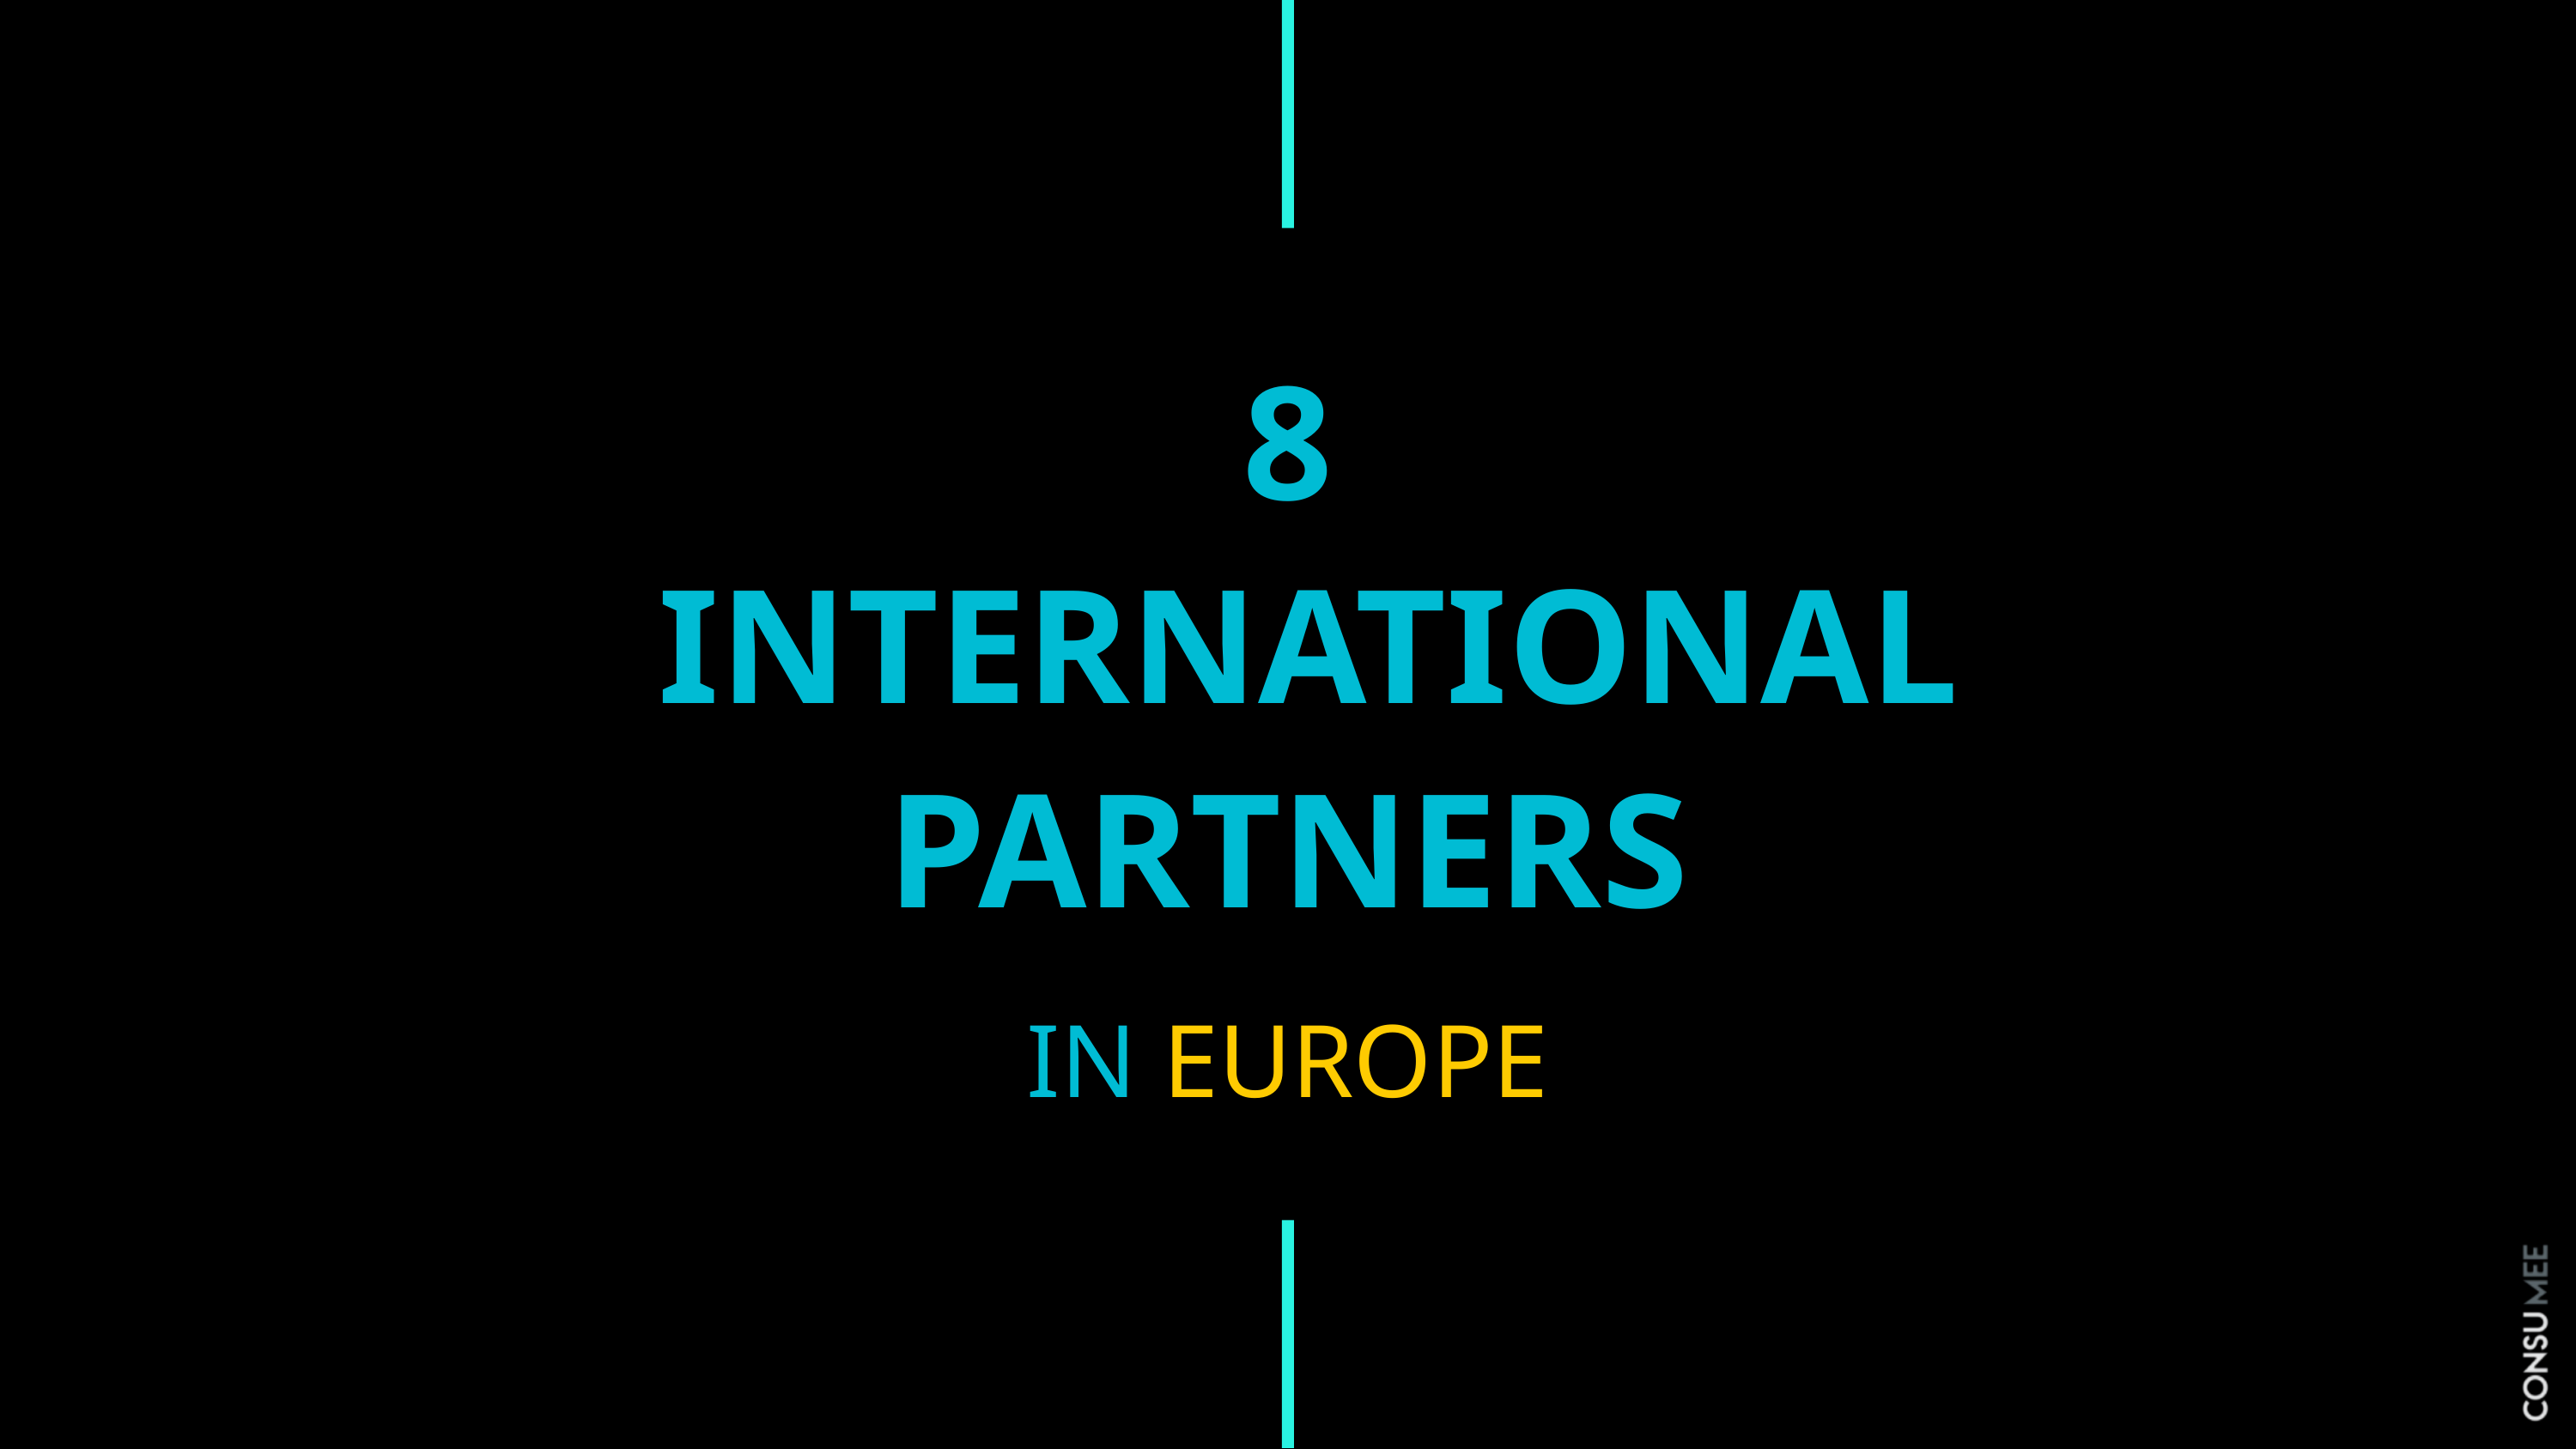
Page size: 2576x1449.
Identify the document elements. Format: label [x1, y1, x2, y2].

text_box [314, 374, 2262, 1084]
picture [2409, 1196, 2576, 1448]
text_box [1281, 1220, 1294, 1448]
text_box [1281, 0, 1294, 228]
